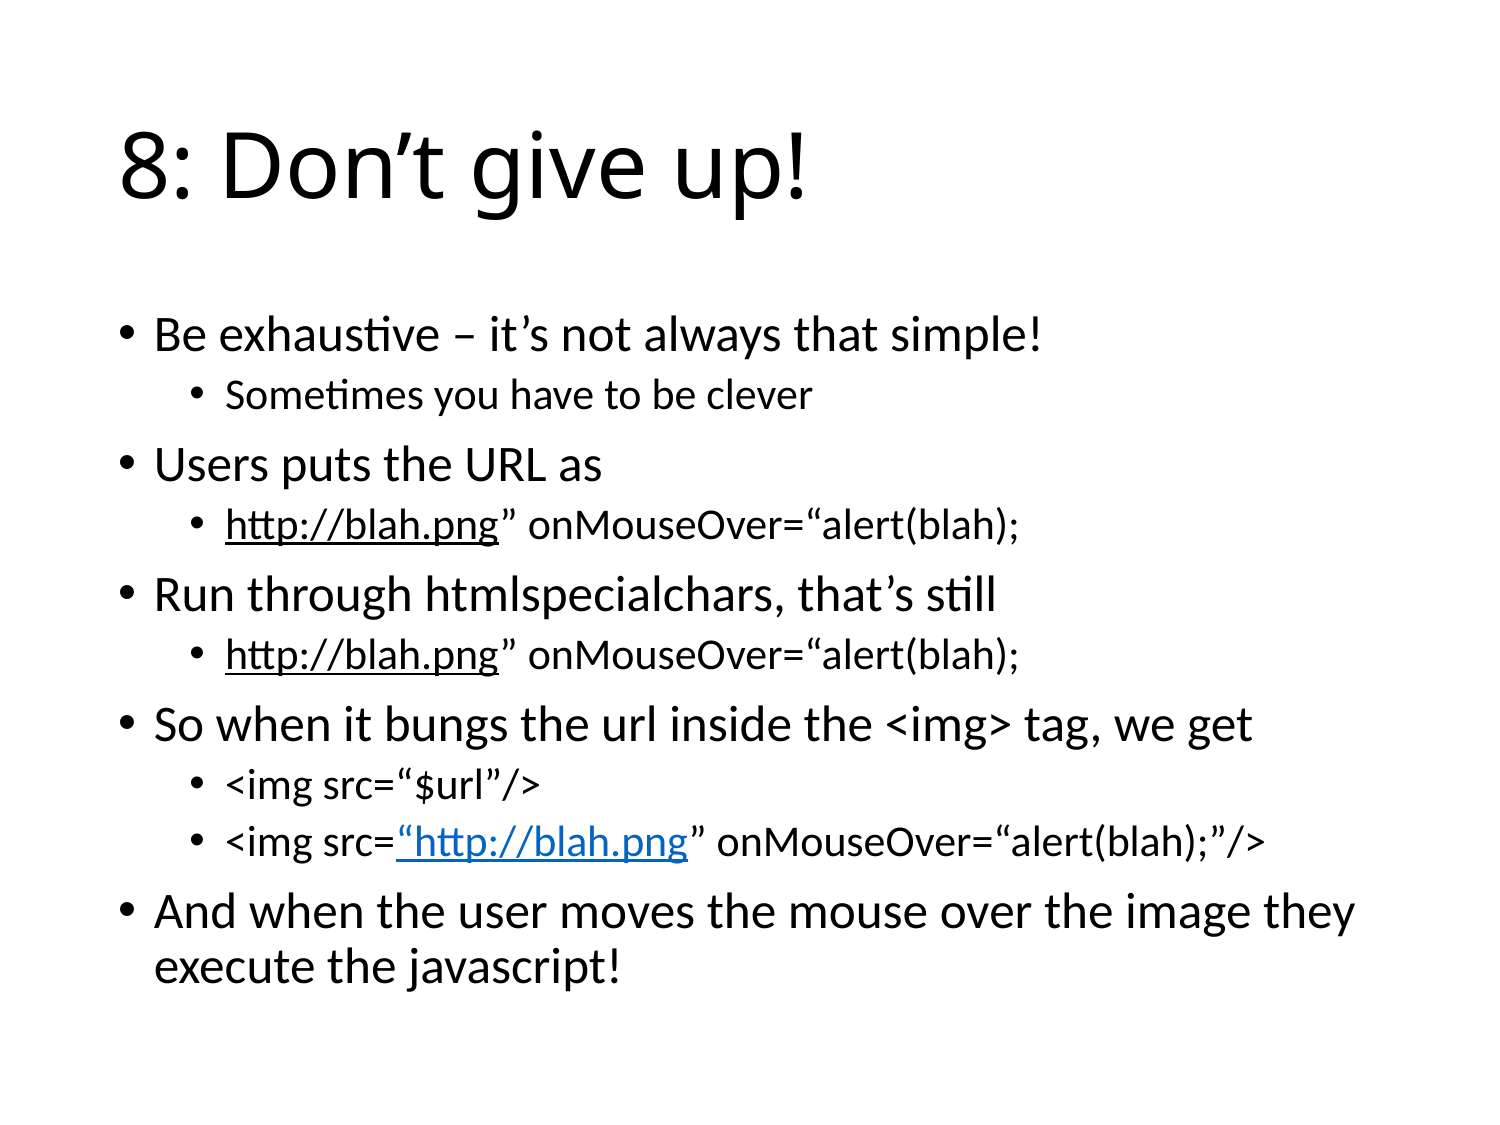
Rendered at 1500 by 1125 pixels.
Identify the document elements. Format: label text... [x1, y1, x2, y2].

list Be exhaustive – it’s not always that simple! Sometimes you have to be clever Users puts the URL as http://blah.png” onMouseOver=“alert(blah); Run through htmlspecialchars, that’s still http://blah.png” onMouseOver=“alert(blah); So when it bungs the url inside the <img> tag, we get <img src=“$url”/> <img src=“http://blah.png” onMouseOver=“alert(blah);”/> And when the user moves the mouse over the image they execute the javascript! [103, 299, 1397, 1014]
title 8: Don’t give up! [103, 59, 1397, 278]
